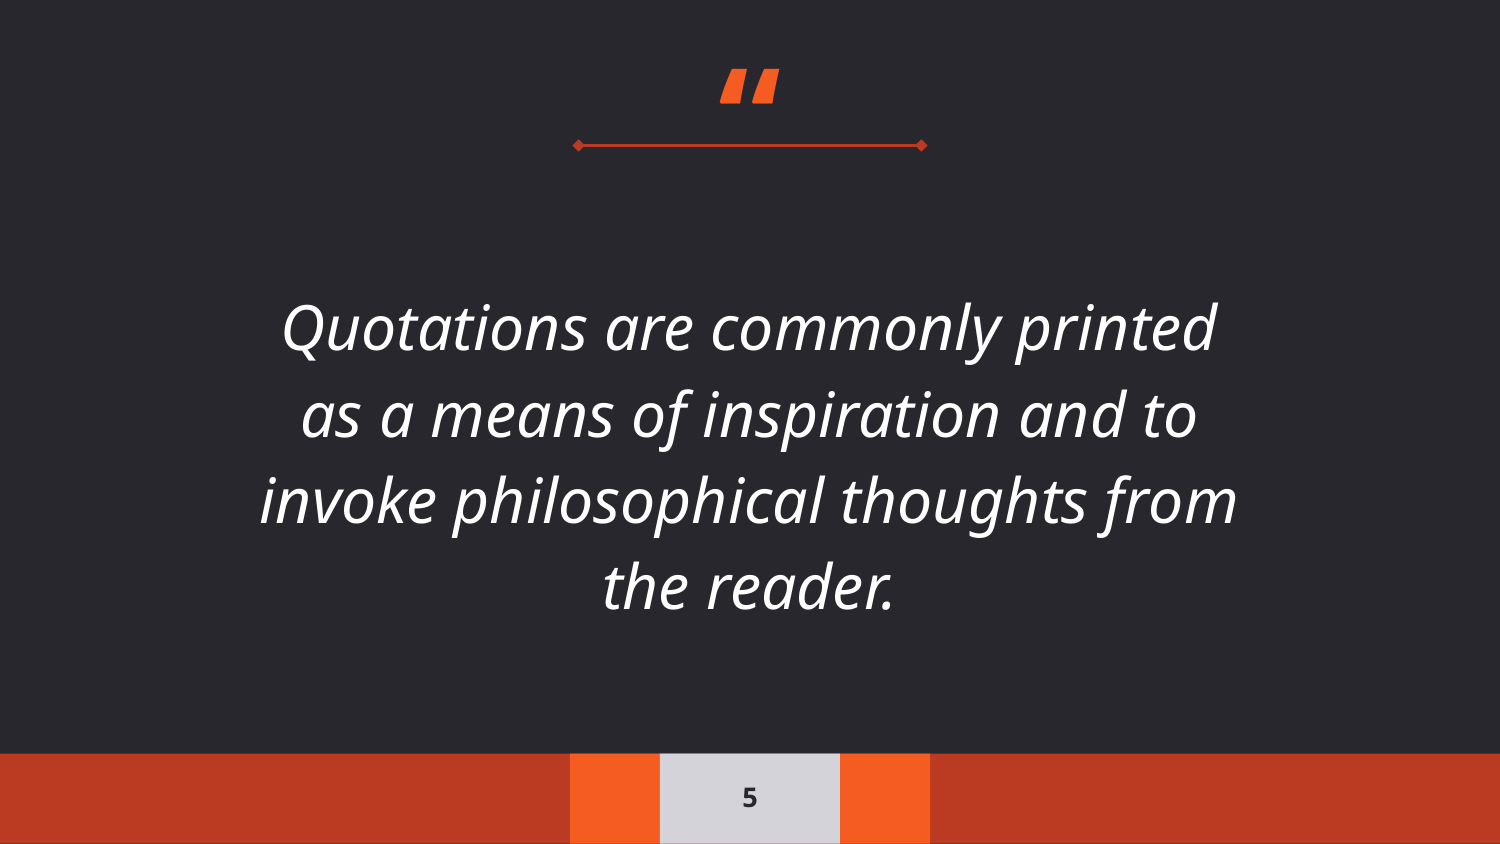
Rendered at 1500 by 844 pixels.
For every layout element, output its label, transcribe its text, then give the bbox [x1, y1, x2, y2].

slide_number ‹#› [660, 753, 840, 844]
list Quotations are commonly printed as a means of inspiration and to invoke philosophical thoughts from the reader. [230, 195, 1270, 704]
